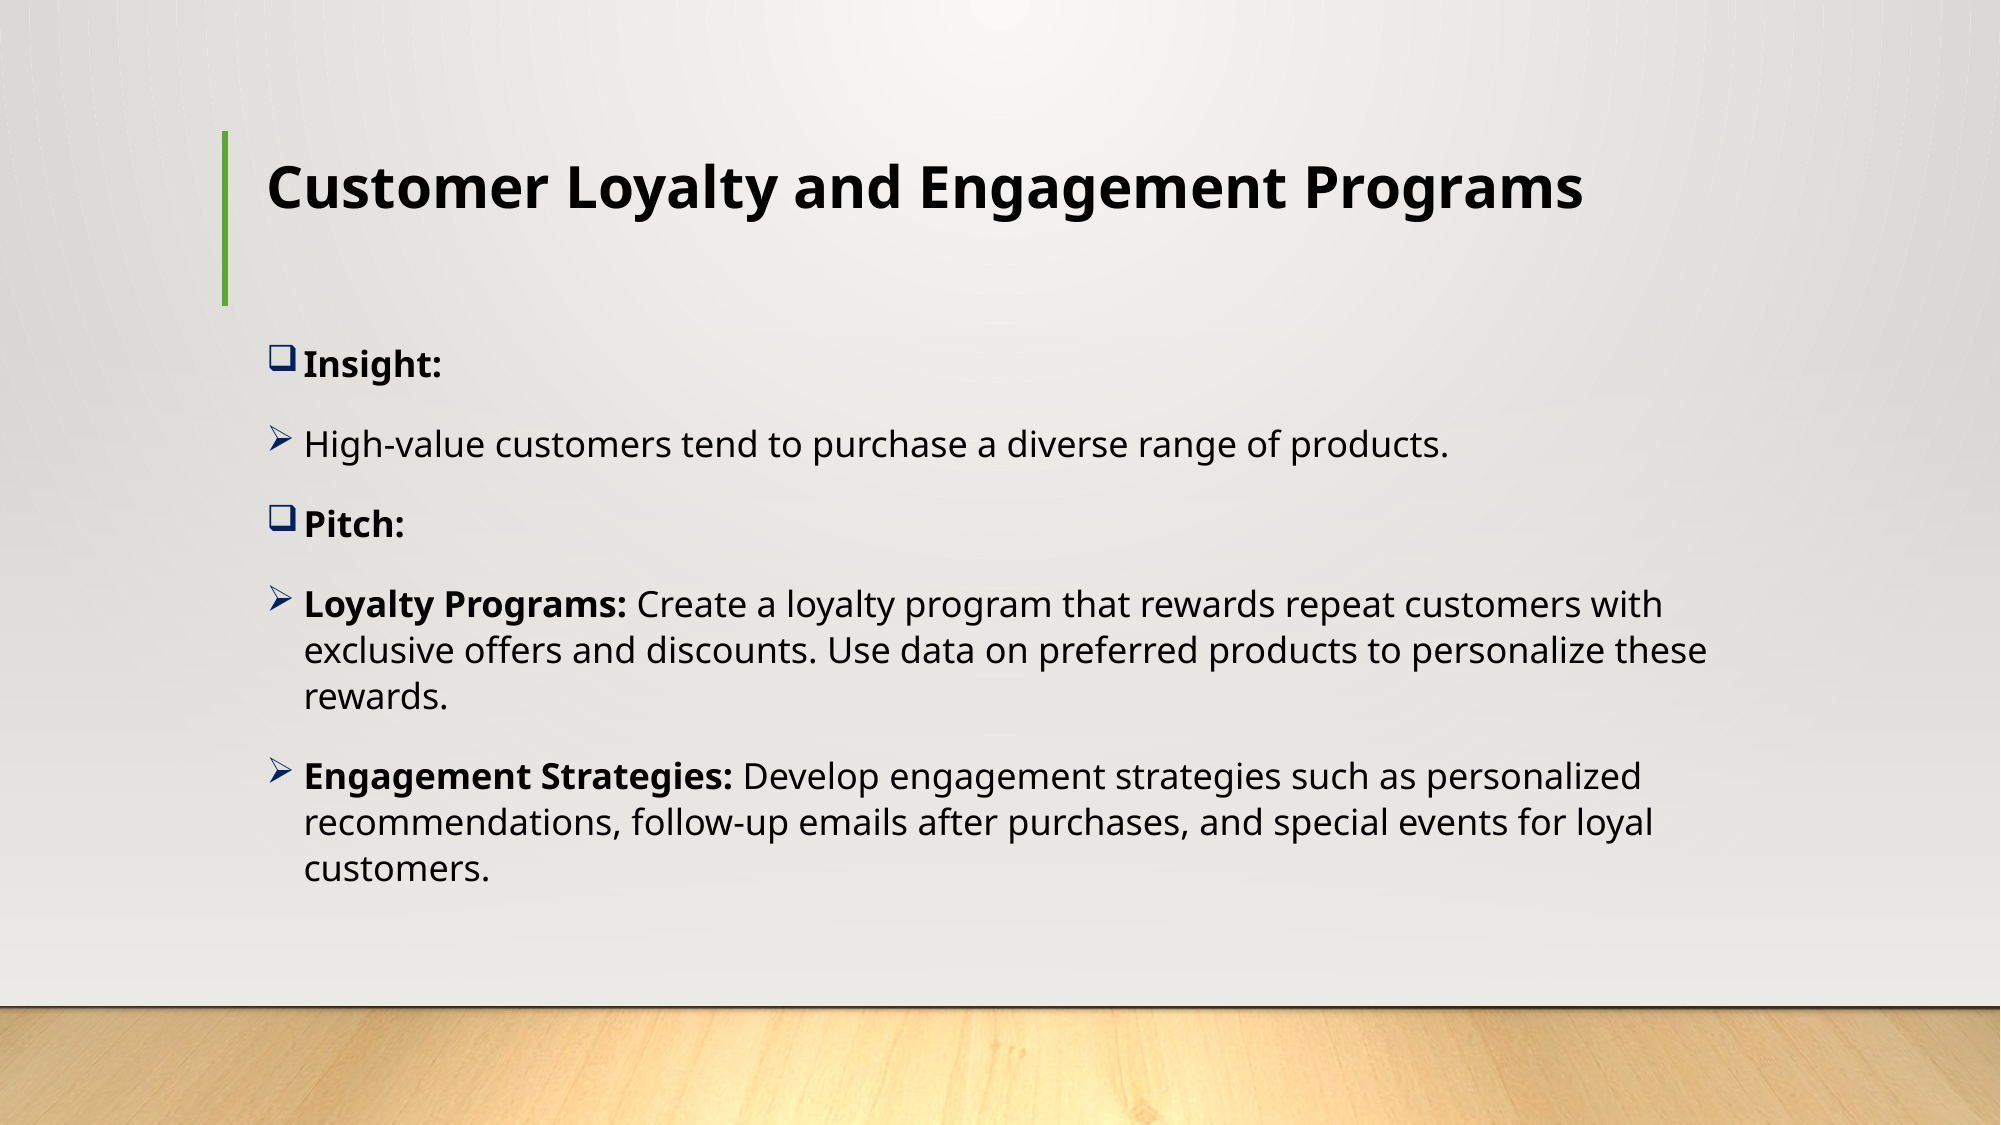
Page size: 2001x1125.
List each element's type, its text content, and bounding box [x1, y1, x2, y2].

title Customer Loyalty and Engagement Programs [251, 131, 1814, 229]
list Insight: High-value customers tend to purchase a diverse range of products. Pitch: Loyalty Programs: Create a loyalty program that rewards repeat customers with exclusive offers and discounts. Use data on preferred products to personalize these rewards. Engagement Strategies: Develop engagement strategies such as personalized recommendations, follow-up emails after purchases, and special events for loyal customers. [251, 330, 1814, 897]
picture [0, 1006, 2000, 1125]
